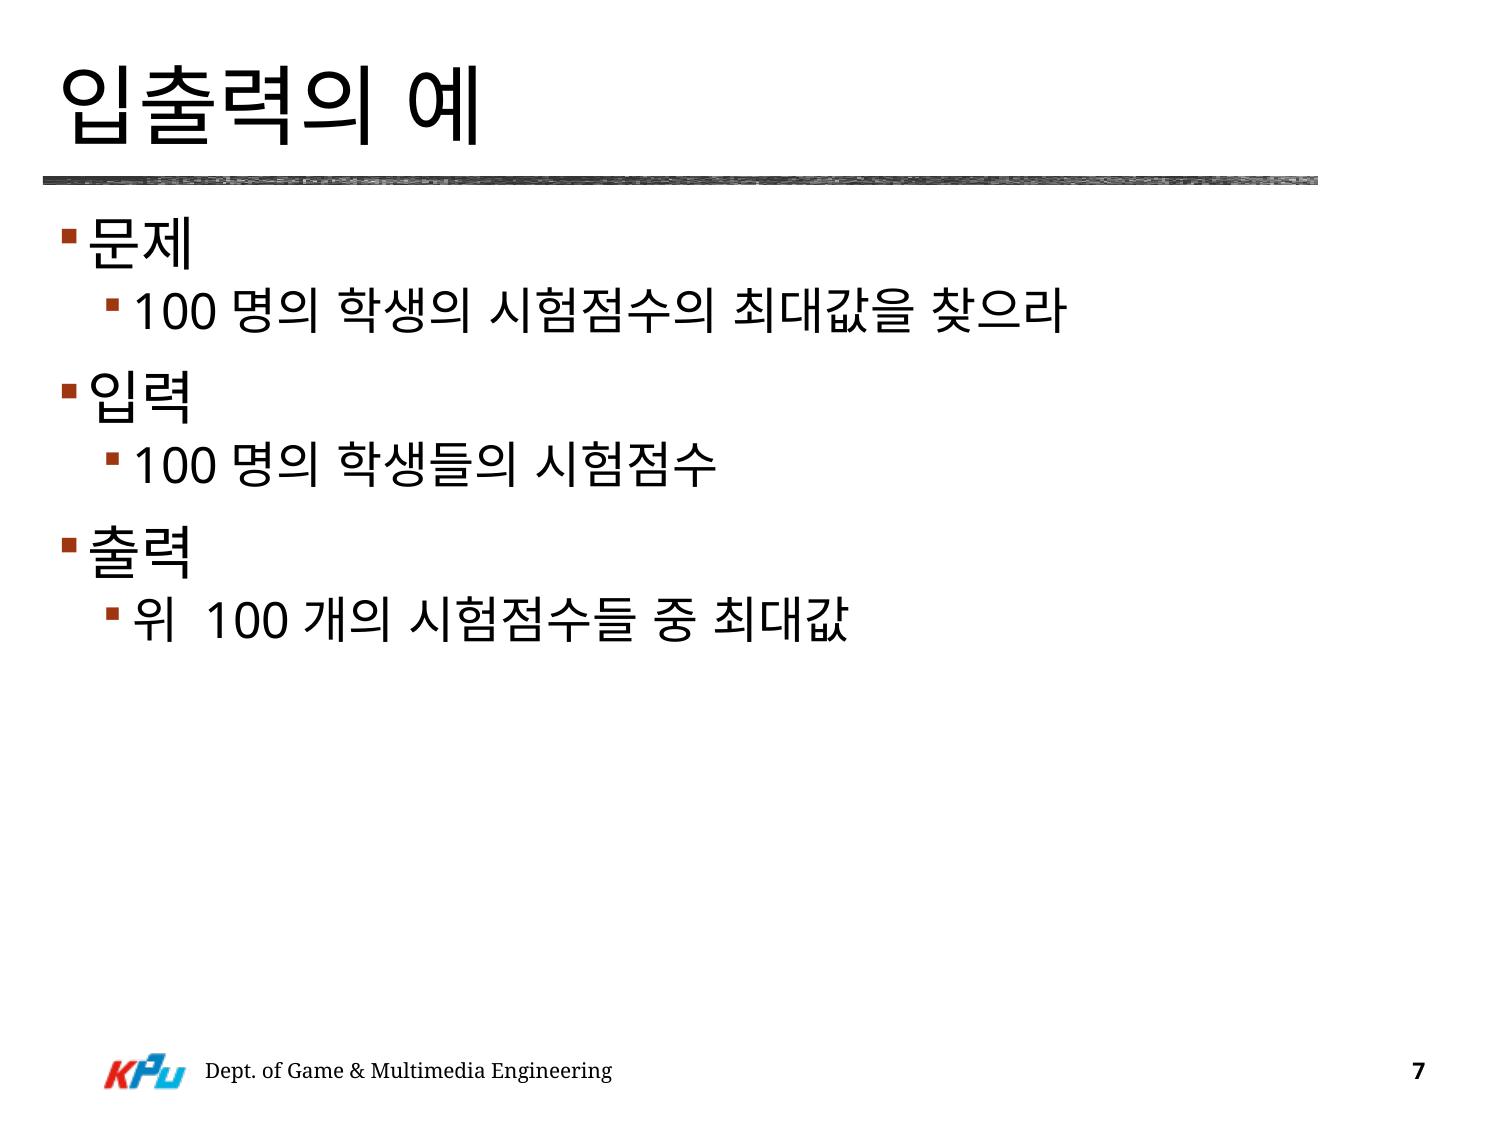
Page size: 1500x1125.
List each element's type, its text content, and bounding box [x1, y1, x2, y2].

footer Dept. of Game & Multimedia Engineering [190, 1042, 879, 1103]
list 문제 100명의 학생의 시험점수의 최대값을 찾으라 입력 100명의 학생들의 시험점수 출력 위 100개의 시험점수들 중 최대값 [42, 207, 1458, 1013]
slide_number 7 [1379, 1042, 1459, 1103]
picture [92, 1030, 191, 1120]
title 입출력의 예 [42, 39, 1458, 182]
